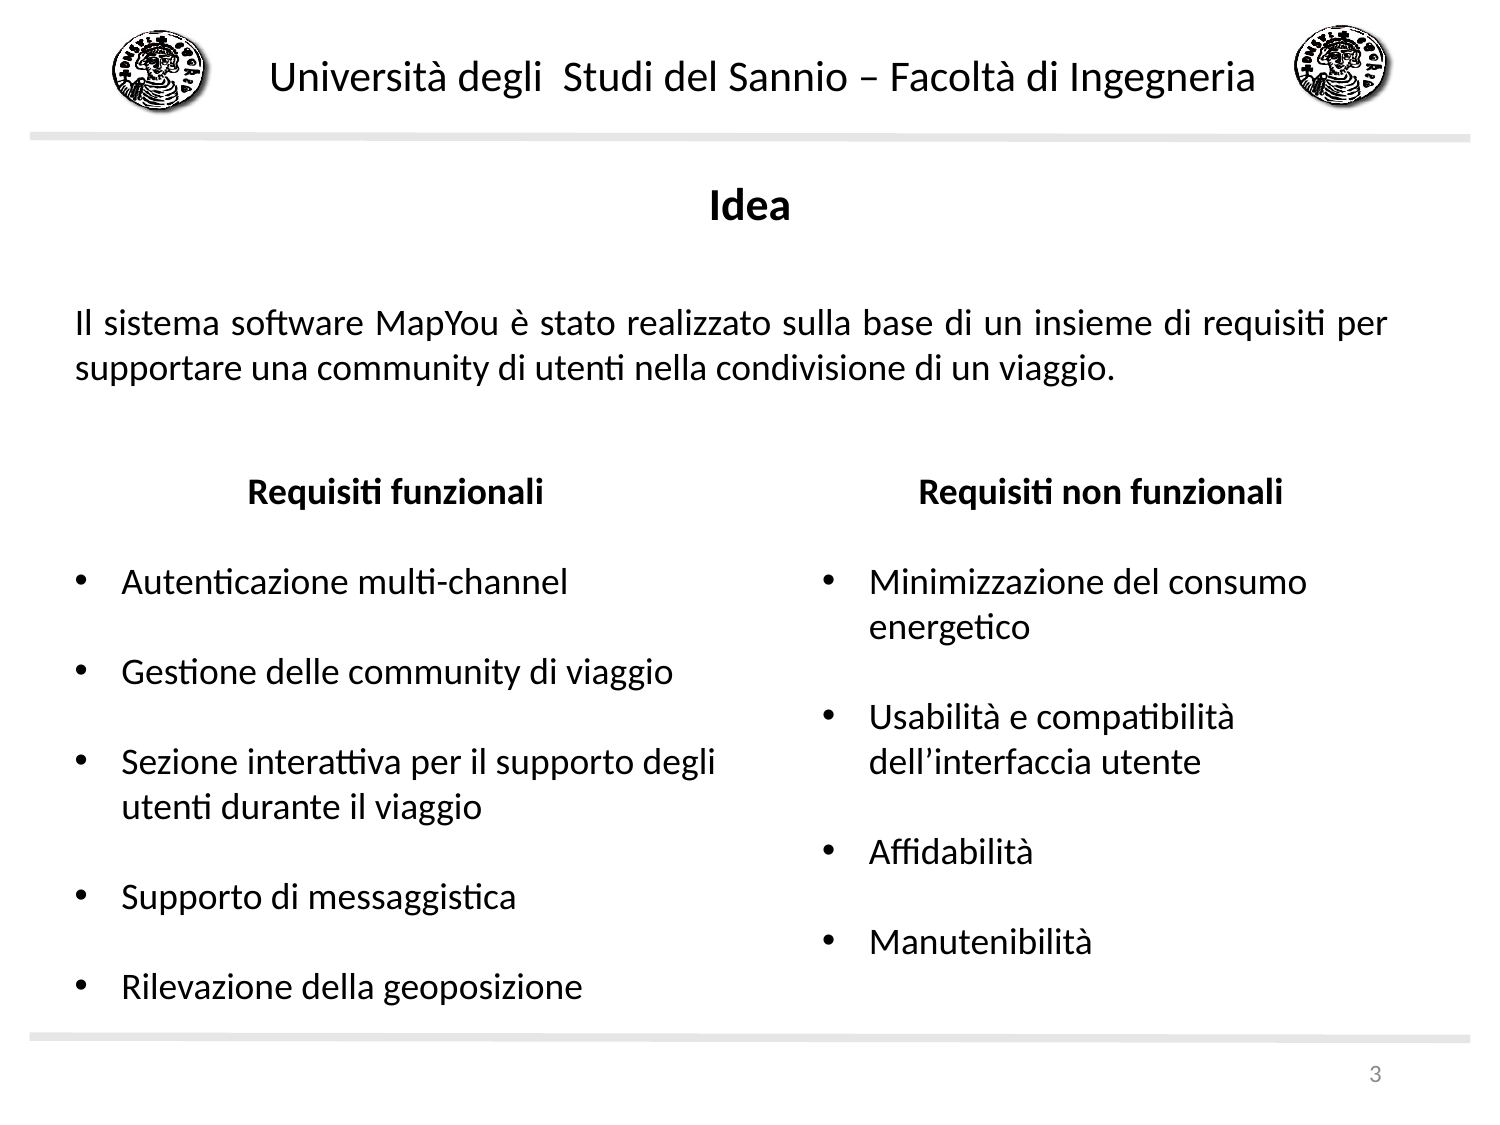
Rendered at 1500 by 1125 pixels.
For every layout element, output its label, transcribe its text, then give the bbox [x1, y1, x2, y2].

text_box Requisiti funzionali Autenticazione multi-channel Gestione delle community di viaggio Sezione interattiva per il supporto degli utenti durante il viaggio Supporto di messaggistica Rilevazione della geoposizione [59, 459, 733, 1015]
picture [1277, 11, 1405, 118]
text_box Il sistema software MapYou è stato realizzato sulla base di un insieme di requisiti per supportare una community di utenti nella condivisione di un viaggio. [59, 290, 1405, 396]
text_box Università degli Studi del Sannio – Facoltà di Ingegneria [254, 39, 1272, 108]
slide_number 3 [1059, 1042, 1397, 1103]
picture [95, 16, 223, 123]
text_box Requisiti non funzionali Minimizzazione del consumo energetico Usabilità e compatibilità dell’interfaccia utente Affidabilità Manutenibilità [732, 459, 1471, 970]
title Idea [126, 153, 1374, 238]
